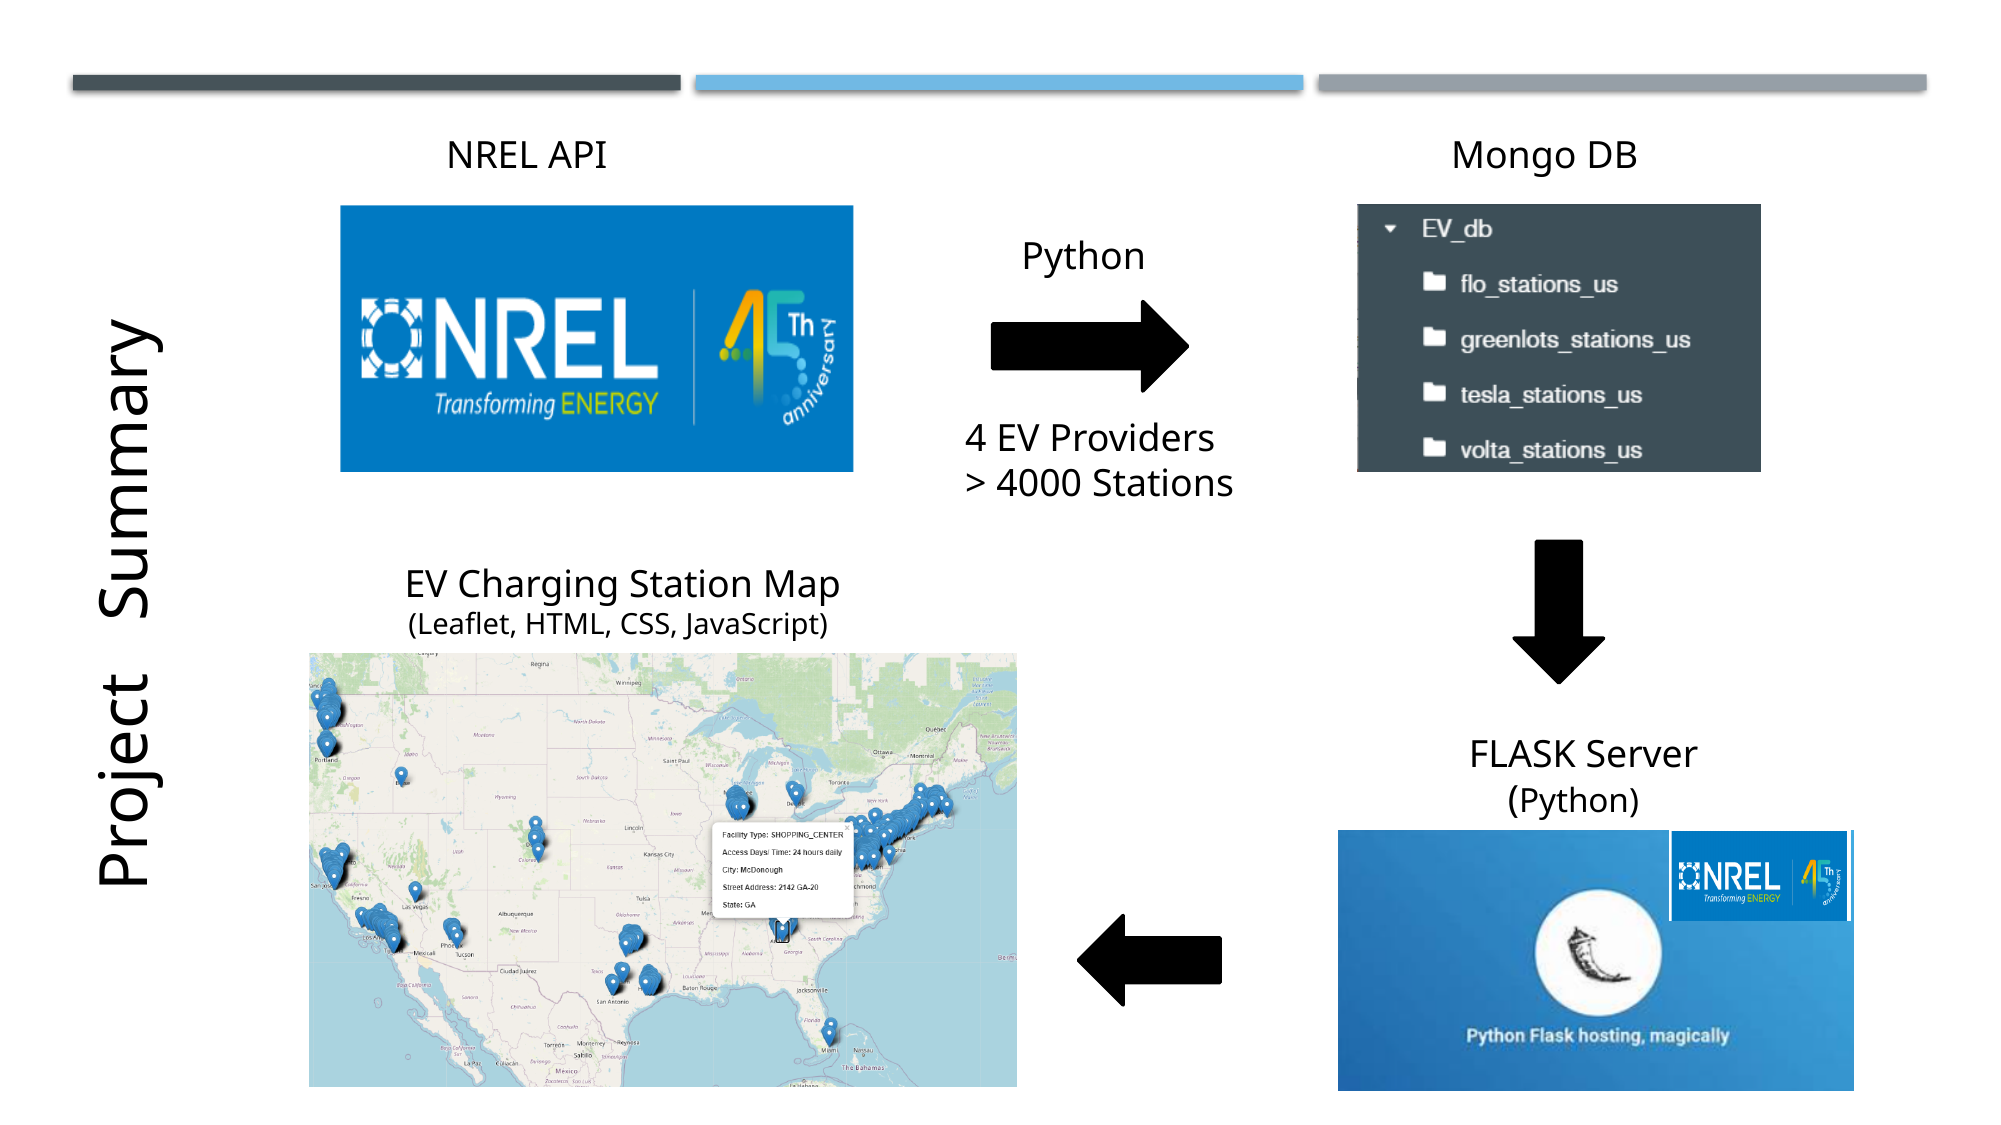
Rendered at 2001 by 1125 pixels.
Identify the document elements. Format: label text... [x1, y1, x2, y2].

text_box [990, 299, 1189, 393]
text_box FLASK Server (Python) [1454, 722, 1714, 828]
text_box 4 EV Providers > 4000 Stations [950, 406, 1250, 512]
text_box Project Summary [73, 259, 169, 907]
picture [1356, 203, 1761, 472]
text_box [1077, 913, 1222, 1007]
text_box Mongo DB [1436, 124, 1654, 184]
picture [332, 203, 867, 472]
text_box EV Charging Station Map (Leaflet, HTML, CSS, JavaScript) [341, 552, 857, 648]
text_box NREL API [431, 124, 623, 184]
text_box [1512, 539, 1606, 685]
picture [308, 652, 1017, 1088]
picture [1338, 829, 1855, 1091]
text_box Python [1006, 224, 1161, 285]
